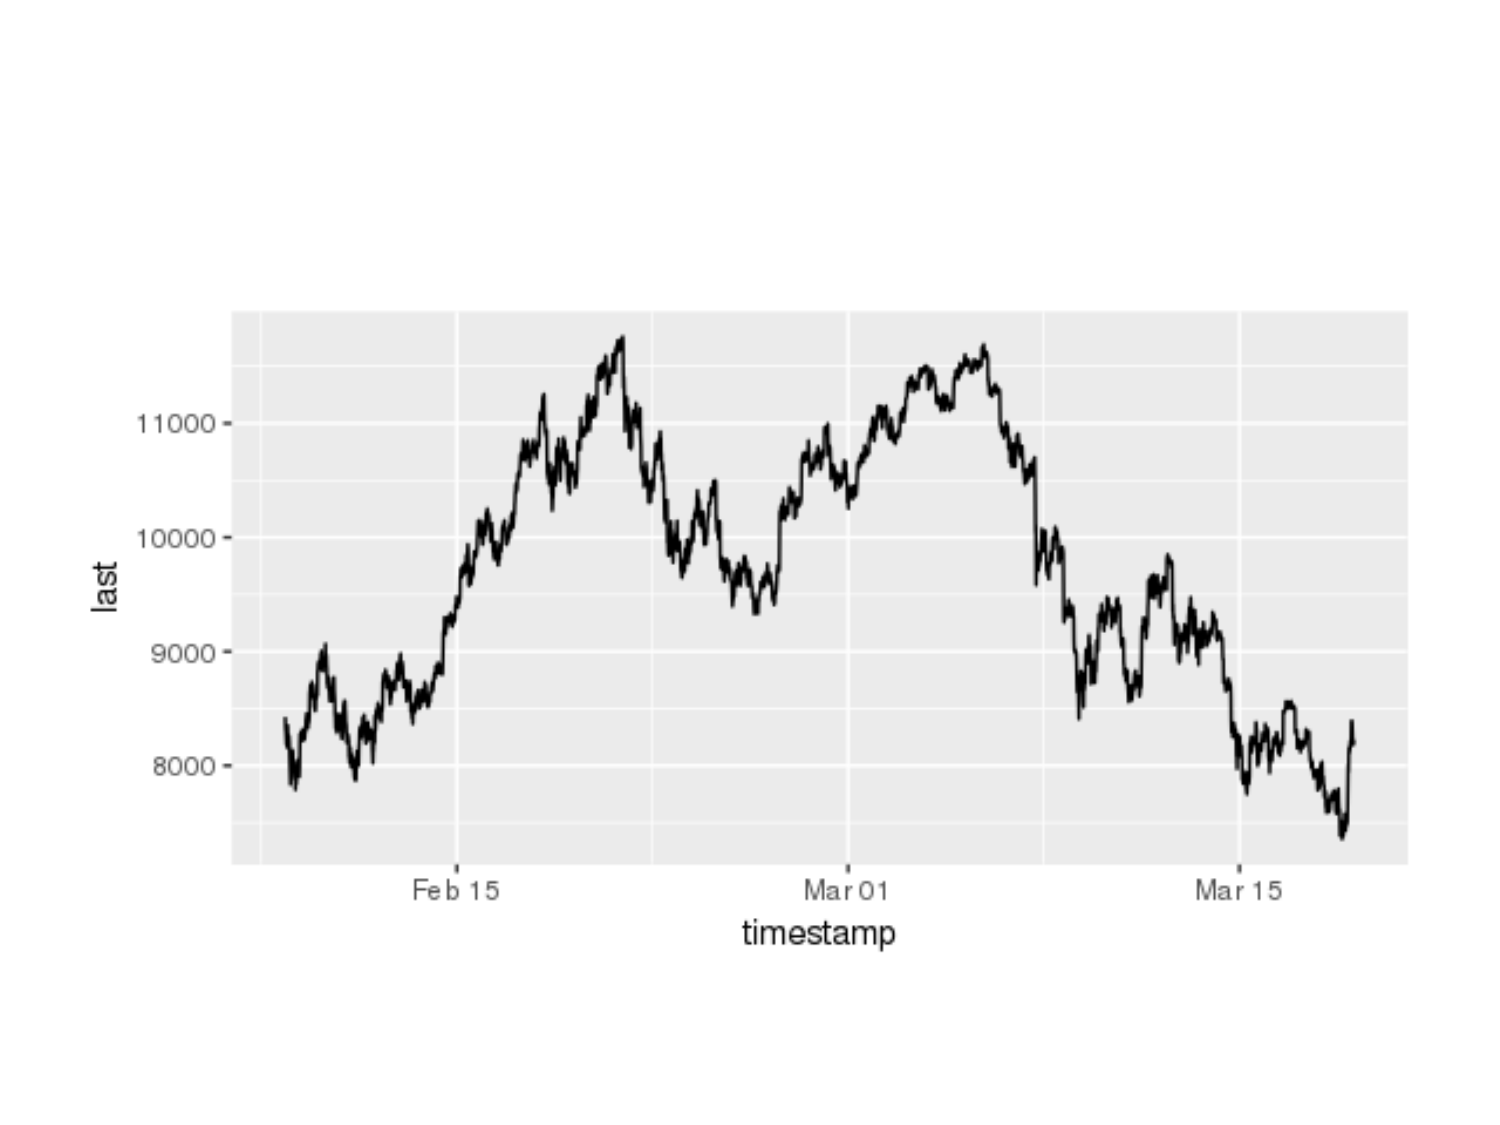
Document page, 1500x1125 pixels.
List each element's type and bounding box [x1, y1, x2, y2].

picture [74, 295, 1426, 971]
